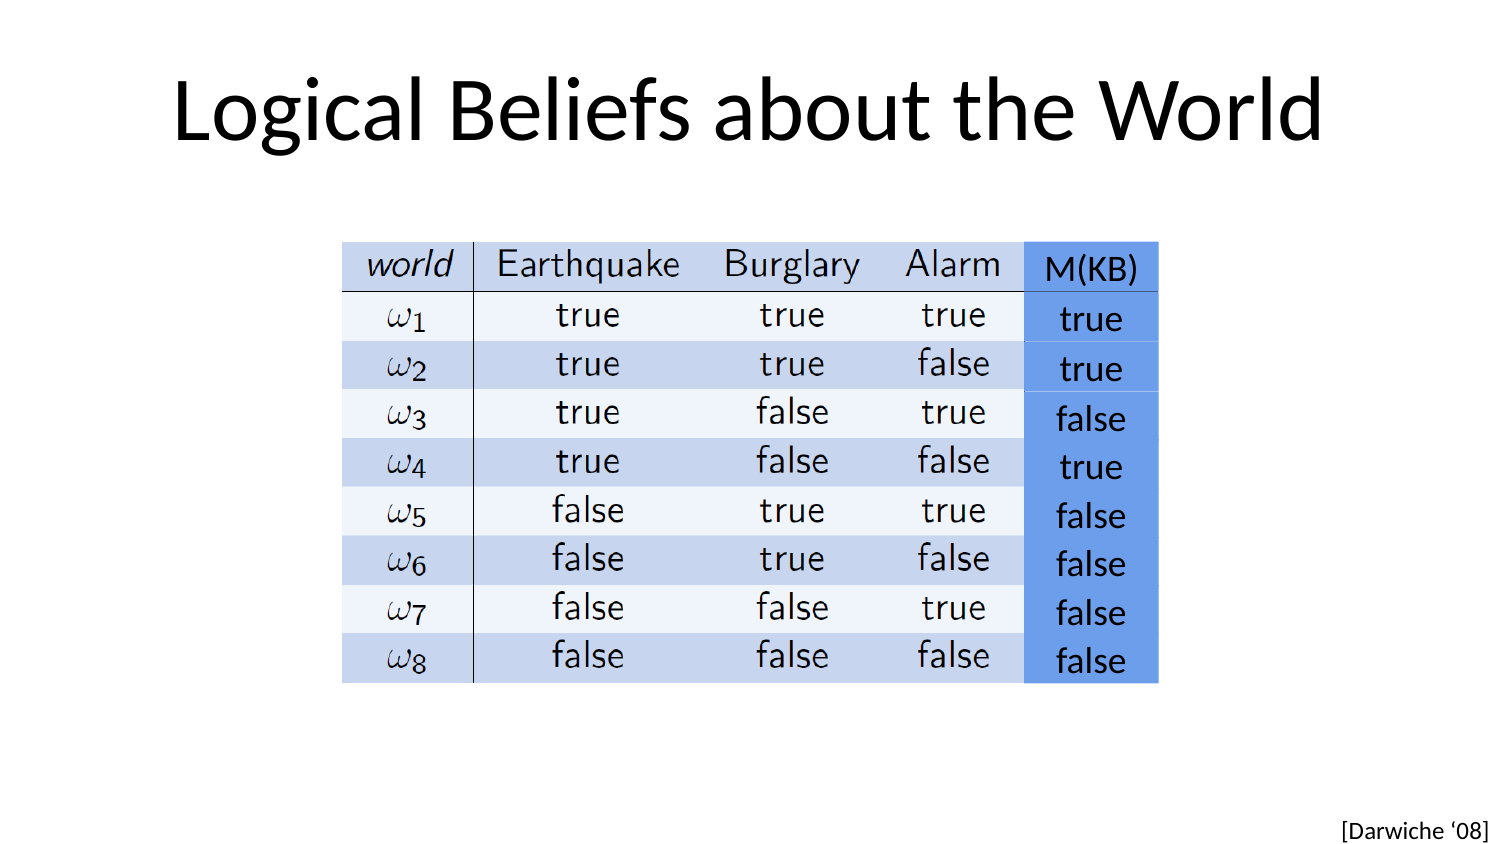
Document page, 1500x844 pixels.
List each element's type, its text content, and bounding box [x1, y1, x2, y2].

picture [340, 238, 1160, 686]
title Logical Beliefs about the World [75, 33, 1425, 175]
text_box [Darwiche ‘08] [1325, 807, 1500, 842]
